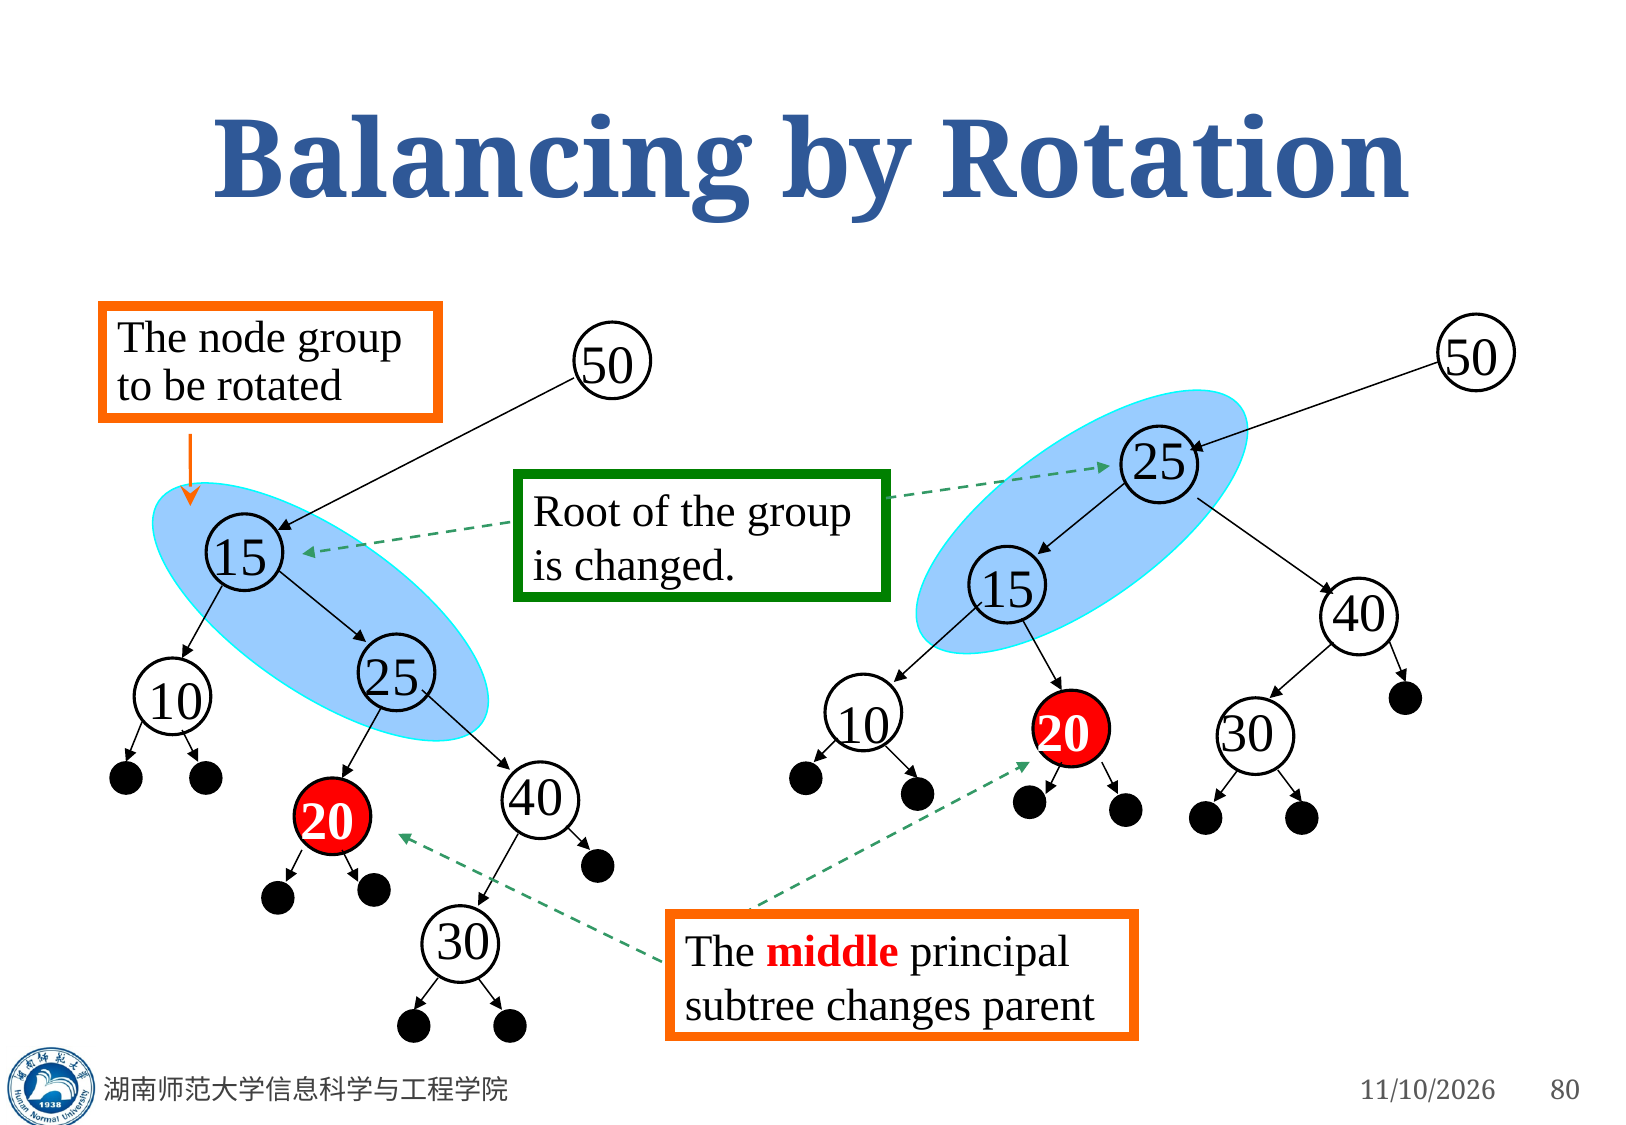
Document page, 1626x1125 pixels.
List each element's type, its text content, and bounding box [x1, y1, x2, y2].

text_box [1320, 577, 1422, 715]
text_box 40 [494, 753, 607, 834]
text_box [581, 849, 614, 883]
text_box The node group to be rotated [102, 305, 438, 418]
text_box 20 [285, 777, 398, 858]
text_box [789, 762, 822, 795]
text_box 20 [1021, 689, 1134, 770]
text_box [181, 729, 199, 762]
text_box [1285, 801, 1318, 835]
text_box [522, 834, 559, 839]
text_box [1015, 761, 1030, 774]
text_box 25 [1117, 417, 1230, 498]
text_box [110, 761, 142, 795]
text_box 40 [1317, 569, 1430, 650]
text_box [841, 674, 886, 681]
text_box [442, 978, 477, 983]
text_box [477, 833, 519, 906]
text_box [277, 569, 367, 642]
text_box [1269, 658, 1315, 699]
text_box [1213, 769, 1238, 802]
text_box 50 [1429, 314, 1542, 394]
text_box 15 [198, 513, 311, 594]
text_box The middle principal subtree changes parent [670, 913, 1134, 1037]
text_box [358, 873, 391, 907]
text_box [182, 585, 223, 658]
text_box [893, 602, 982, 682]
text_box [565, 825, 591, 850]
text_box [371, 714, 470, 741]
text_box [477, 977, 502, 1010]
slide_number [1132, 1061, 1504, 1121]
text_box [205, 594, 376, 727]
text_box [397, 1009, 430, 1043]
text_box 50 [566, 321, 679, 402]
text_box 15 [966, 545, 1079, 626]
text_box [934, 618, 1033, 654]
text_box [341, 849, 359, 882]
footer 湖南师范大学信息科学与工程学院 [95, 1058, 1120, 1119]
text_box [1189, 361, 1438, 452]
text_box [1189, 801, 1222, 835]
text_box 30 [1205, 689, 1318, 770]
title Balancing by Rotation [81, 54, 1544, 228]
text_box [309, 514, 461, 634]
text_box [285, 849, 303, 882]
text_box [1013, 786, 1046, 819]
slide_number 80 [1545, 1061, 1619, 1121]
text_box [813, 738, 838, 763]
text_box [1101, 762, 1118, 794]
text_box [1109, 793, 1142, 827]
text_box 10 [134, 657, 247, 738]
text_box [916, 390, 1248, 646]
text_box [398, 833, 413, 845]
picture [6, 1046, 96, 1125]
text_box [152, 482, 310, 618]
text_box 30 [421, 897, 534, 978]
text_box [302, 545, 316, 559]
text_box [1037, 482, 1126, 555]
text_box [494, 1009, 526, 1043]
text_box 25 [349, 634, 462, 714]
text_box [1238, 770, 1274, 775]
text_box [450, 636, 489, 733]
text_box [342, 705, 383, 778]
text_box [180, 485, 201, 506]
text_box [1021, 618, 1062, 691]
text_box [901, 777, 934, 811]
text_box [1095, 461, 1110, 474]
text_box [261, 881, 294, 914]
text_box 10 [821, 681, 934, 762]
text_box [189, 761, 222, 795]
text_box [1045, 762, 1062, 794]
text_box [124, 721, 143, 762]
text_box Root of the group is changed. [518, 474, 886, 597]
text_box [1277, 769, 1302, 802]
text_box [885, 745, 918, 778]
text_box [413, 977, 439, 1010]
text_box [1140, 498, 1178, 503]
text_box [421, 689, 510, 770]
